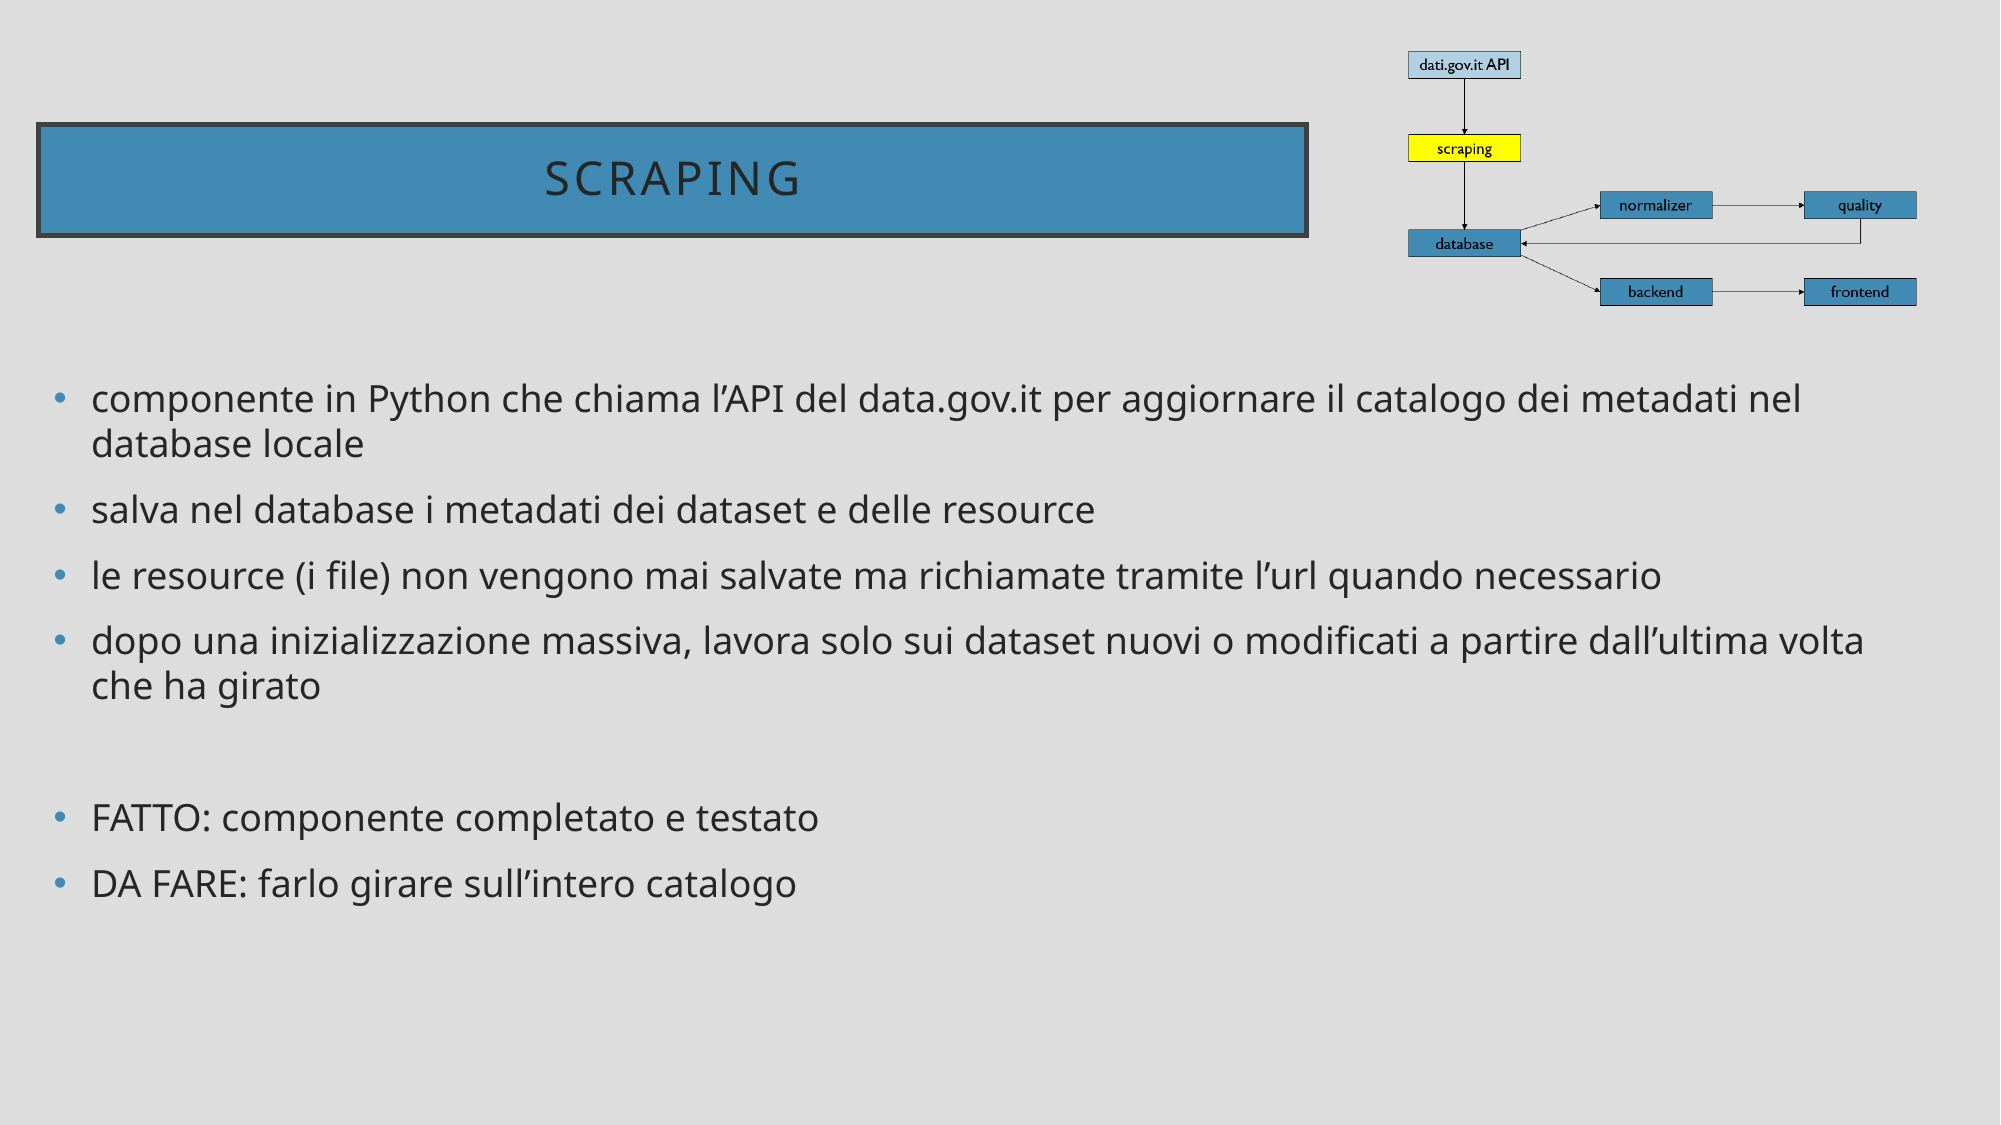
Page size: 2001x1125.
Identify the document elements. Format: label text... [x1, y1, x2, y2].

title scraping [36, 122, 1309, 238]
list componente in Python che chiama l’API del data.gov.it per aggiornare il catalogo dei metadati nel database locale salva nel database i metadati dei dataset e delle resource le resource (i file) non vengono mai salvate ma richiamate tramite l’url quando necessario dopo una inizializzazione massiva, lavora solo sui dataset nuovi o modificati a partire dall’ultima volta che ha girato FATTO: componente completato e testato DA FARE: farlo girare sull’intero catalogo [38, 367, 1939, 1051]
picture [1391, 36, 1939, 324]
